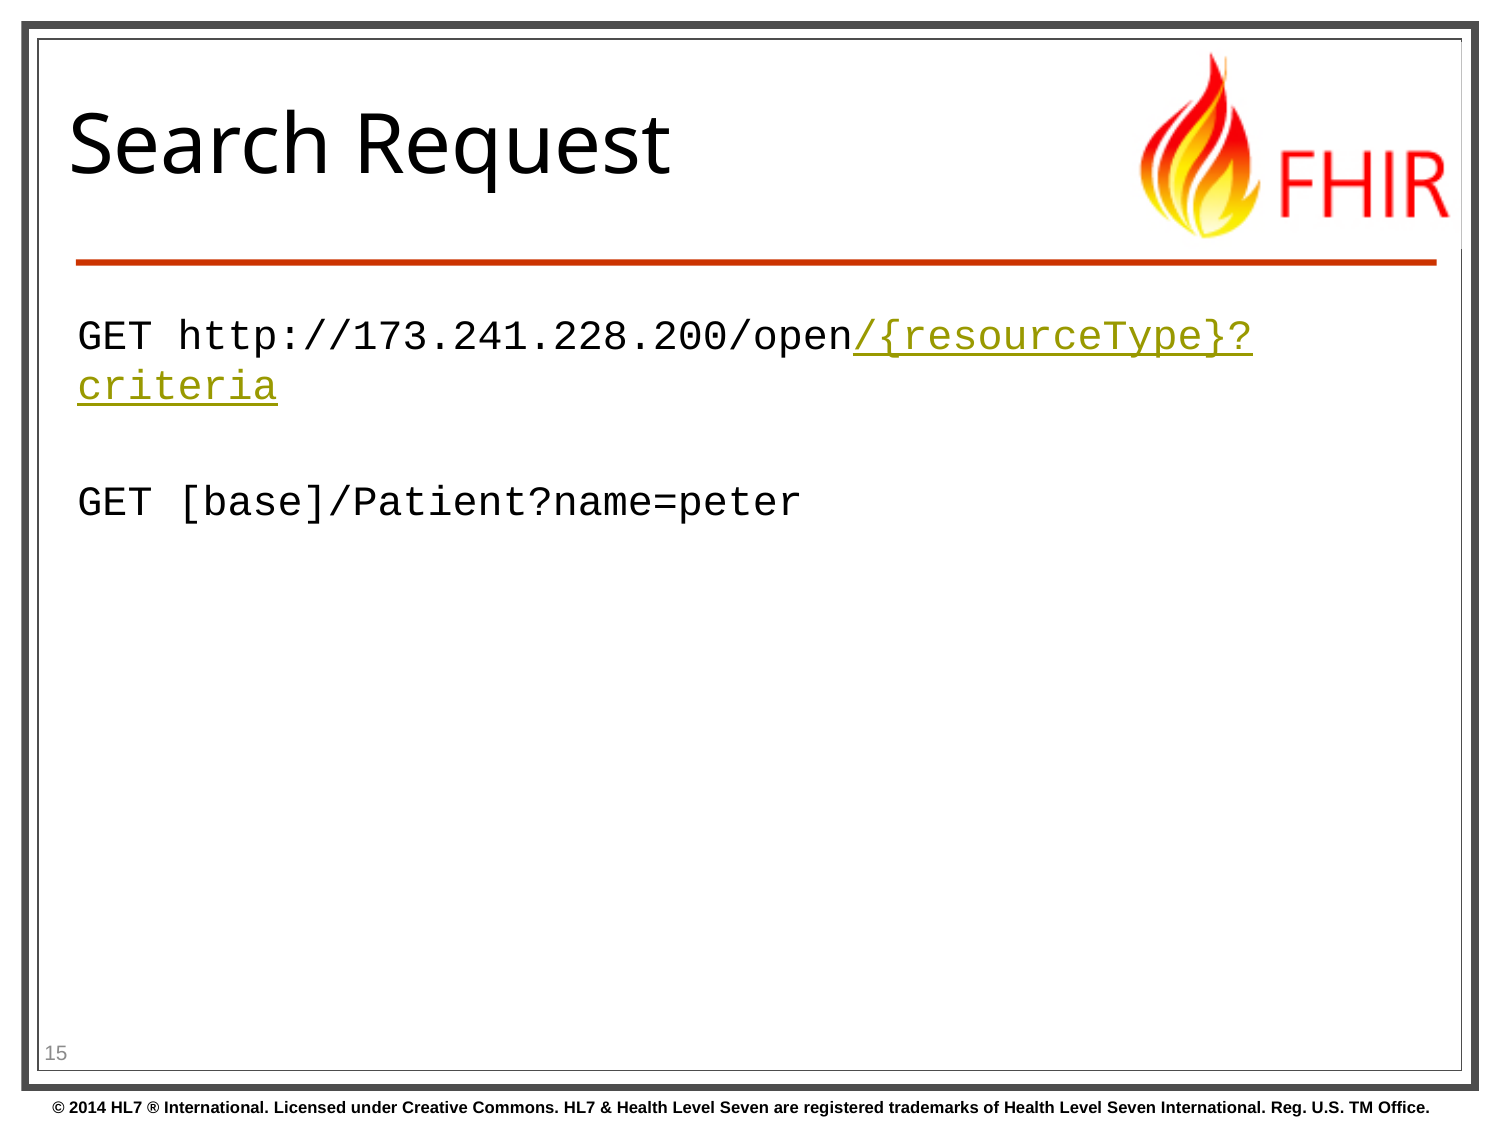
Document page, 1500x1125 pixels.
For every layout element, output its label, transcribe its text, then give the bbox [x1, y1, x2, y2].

title Search Request [53, 54, 1128, 244]
picture [1128, 42, 1462, 249]
list GET http://173.241.228.200/open/{resourceType}?criteria GET [base]/Patient?name=peter [62, 299, 1438, 1035]
slide_number 15 [29, 1034, 148, 1071]
